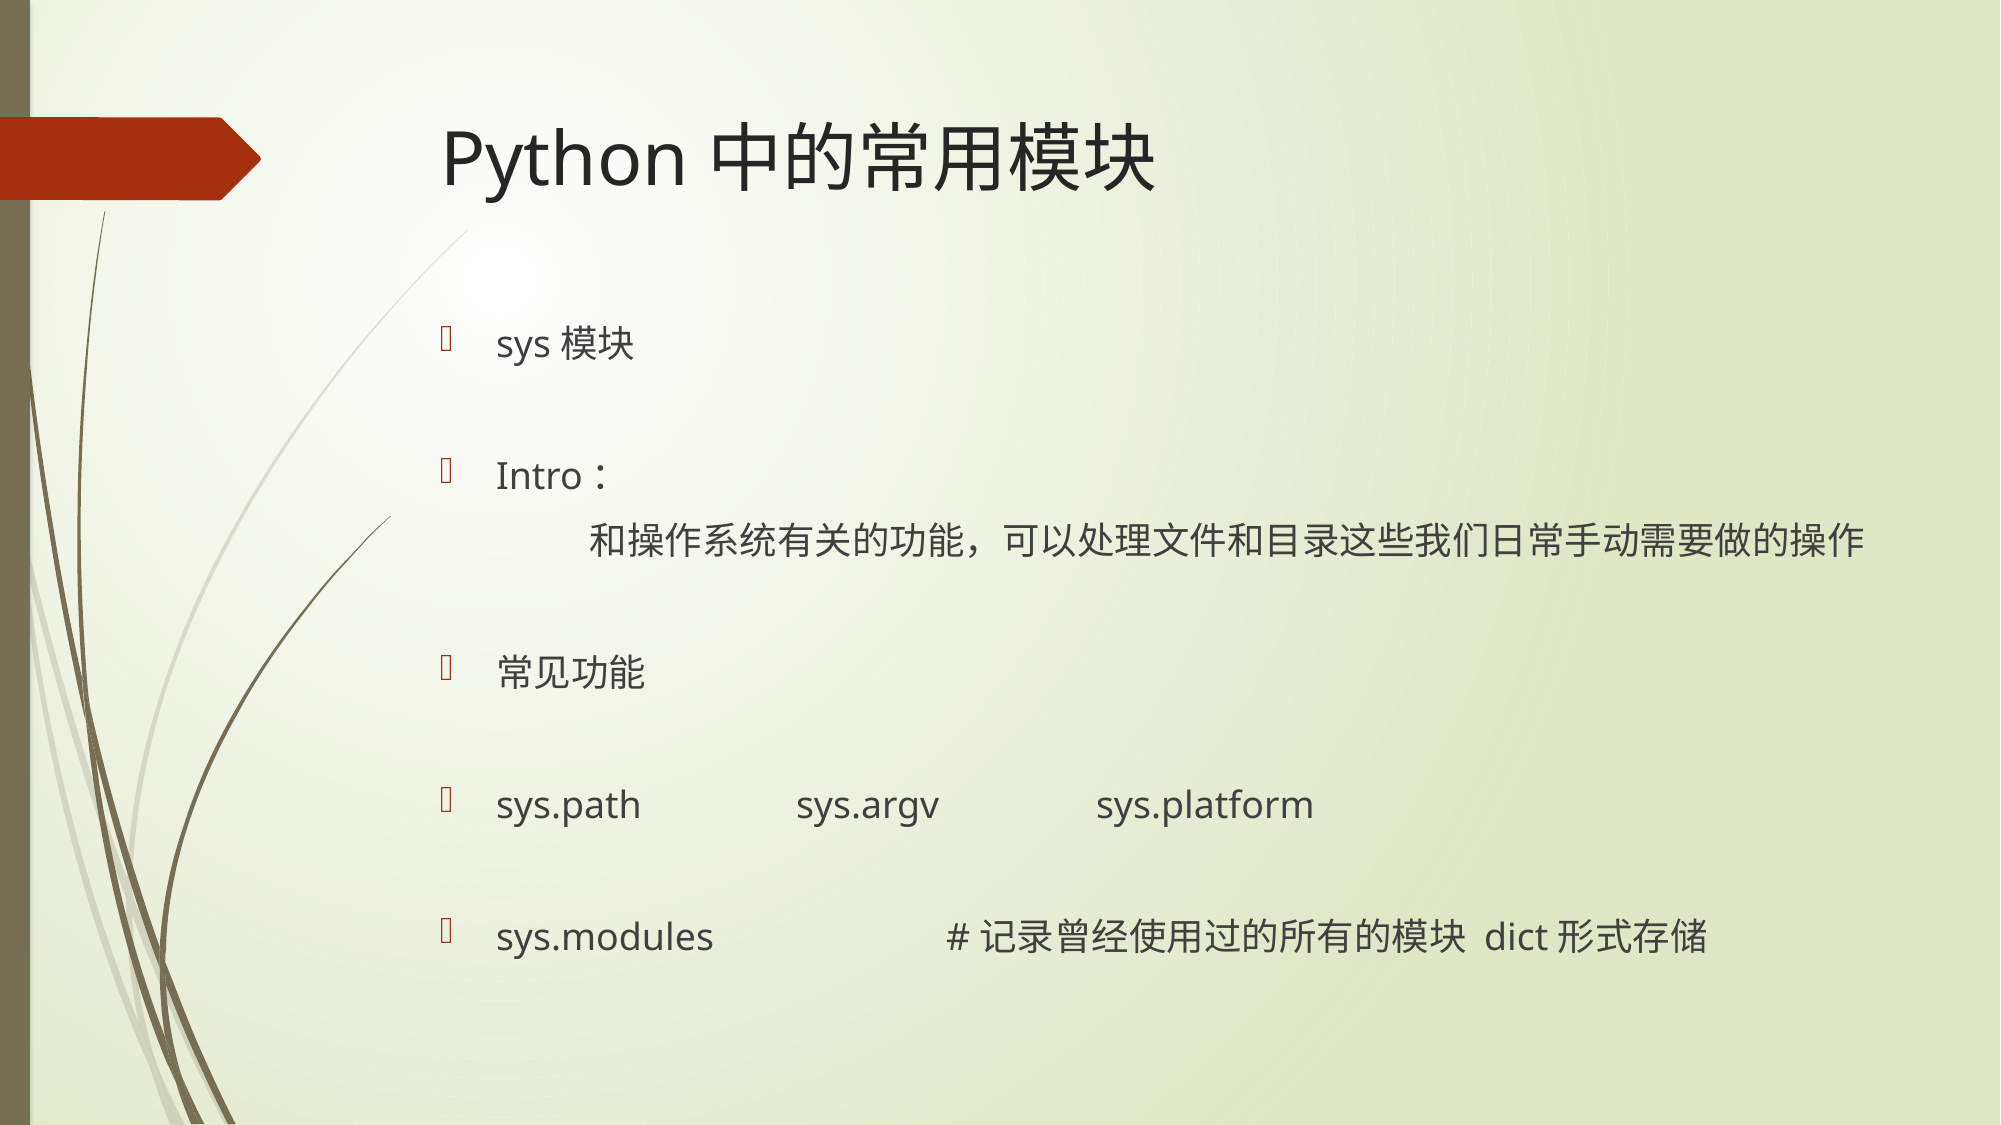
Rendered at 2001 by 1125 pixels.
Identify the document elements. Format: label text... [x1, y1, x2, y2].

list sys模块 Intro： 和操作系统有关的功能，可以处理文件和目录这些我们日常手动需要做的操作 常见功能 sys.path sys.argv sys.platform sys.modules #记录曾经使用过的所有的模块 dict形式存储 [424, 312, 1888, 1125]
title Python中的常用模块 [425, 102, 1888, 312]
